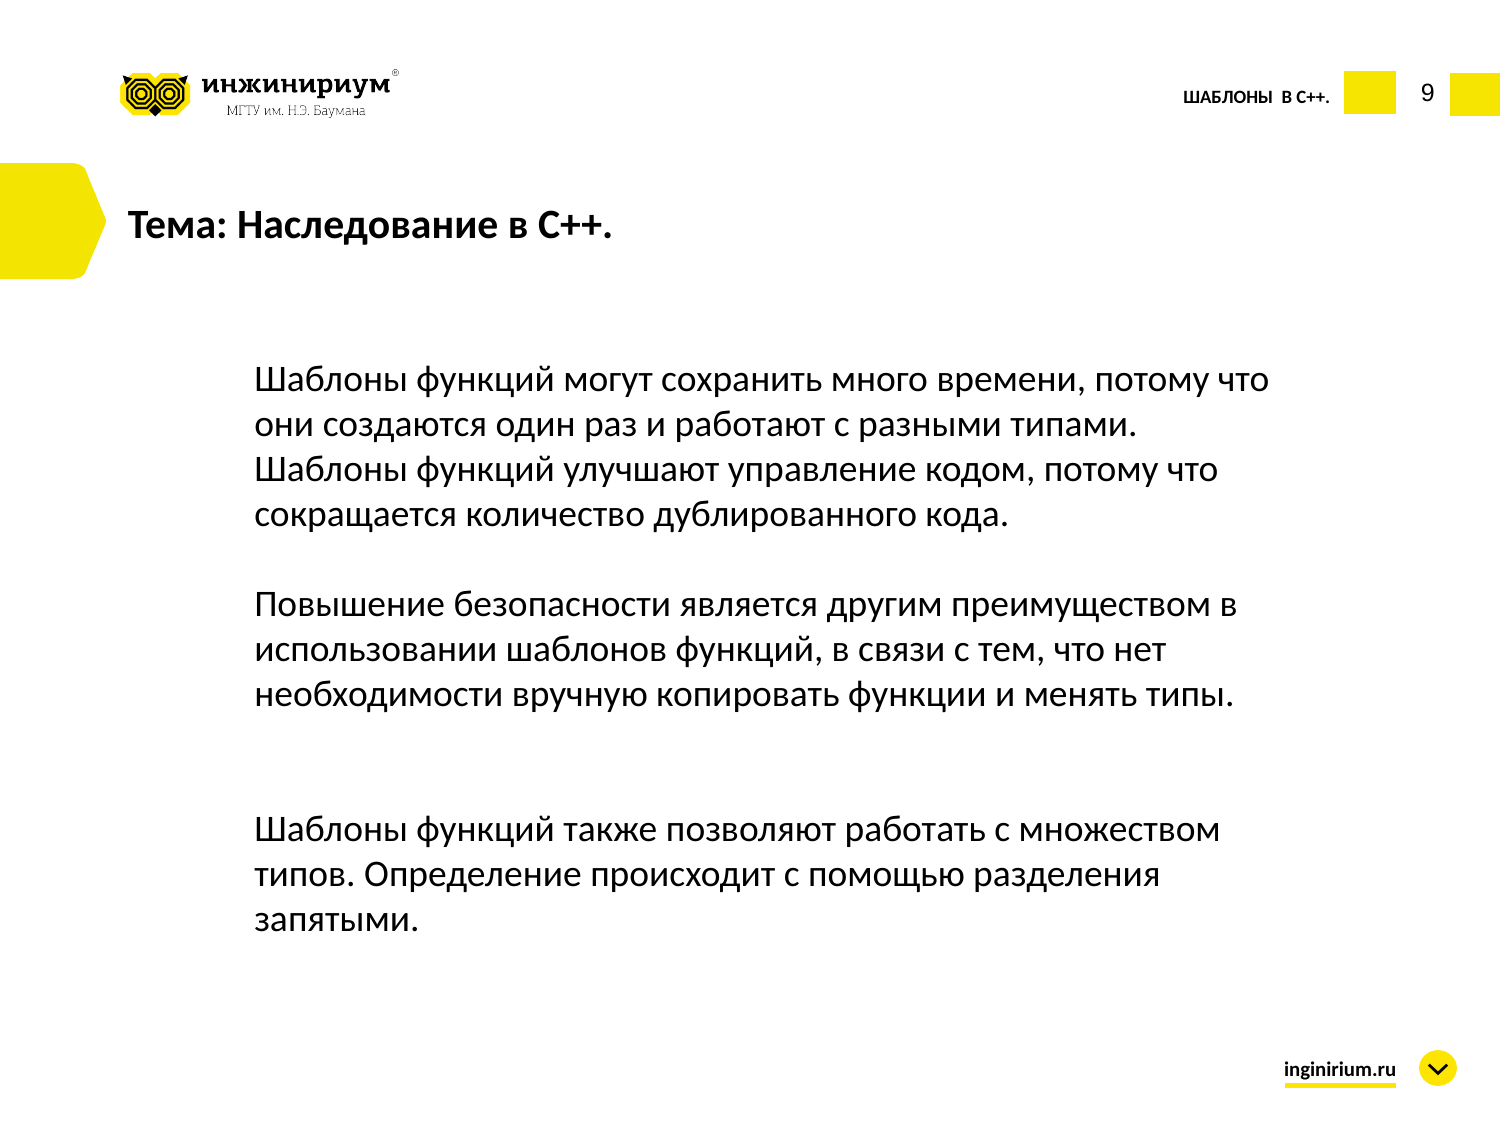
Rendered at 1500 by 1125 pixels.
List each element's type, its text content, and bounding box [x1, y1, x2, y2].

picture [1419, 1049, 1457, 1086]
picture [0, 163, 106, 279]
picture [1344, 71, 1396, 115]
text_box Шаблоны функций могут сохранить много времени, потому что они создаются один раз и работают с разными типами. Шаблоны функций улучшают управление кодом, потому что сокращается количество дублированного кода. Повышение безопасности является другим преимуществом в использовании шаблонов функций, в связи с тем, что нет необходимости вручную копировать функции и менять типы. Шаблоны функций также позволяют работать с множеством типов. Определение происходит с помощью разделения запятыми. [239, 346, 1316, 938]
text_box inginirium.ru [1263, 1047, 1412, 1088]
text_box 9 [1406, 68, 1450, 114]
text_box Тема: Наследование в С++. [113, 189, 1353, 312]
picture [120, 68, 399, 119]
picture [1284, 1083, 1396, 1088]
text_box ШАБЛОНЫ В С++. [718, 76, 1345, 137]
picture [1449, 73, 1500, 116]
